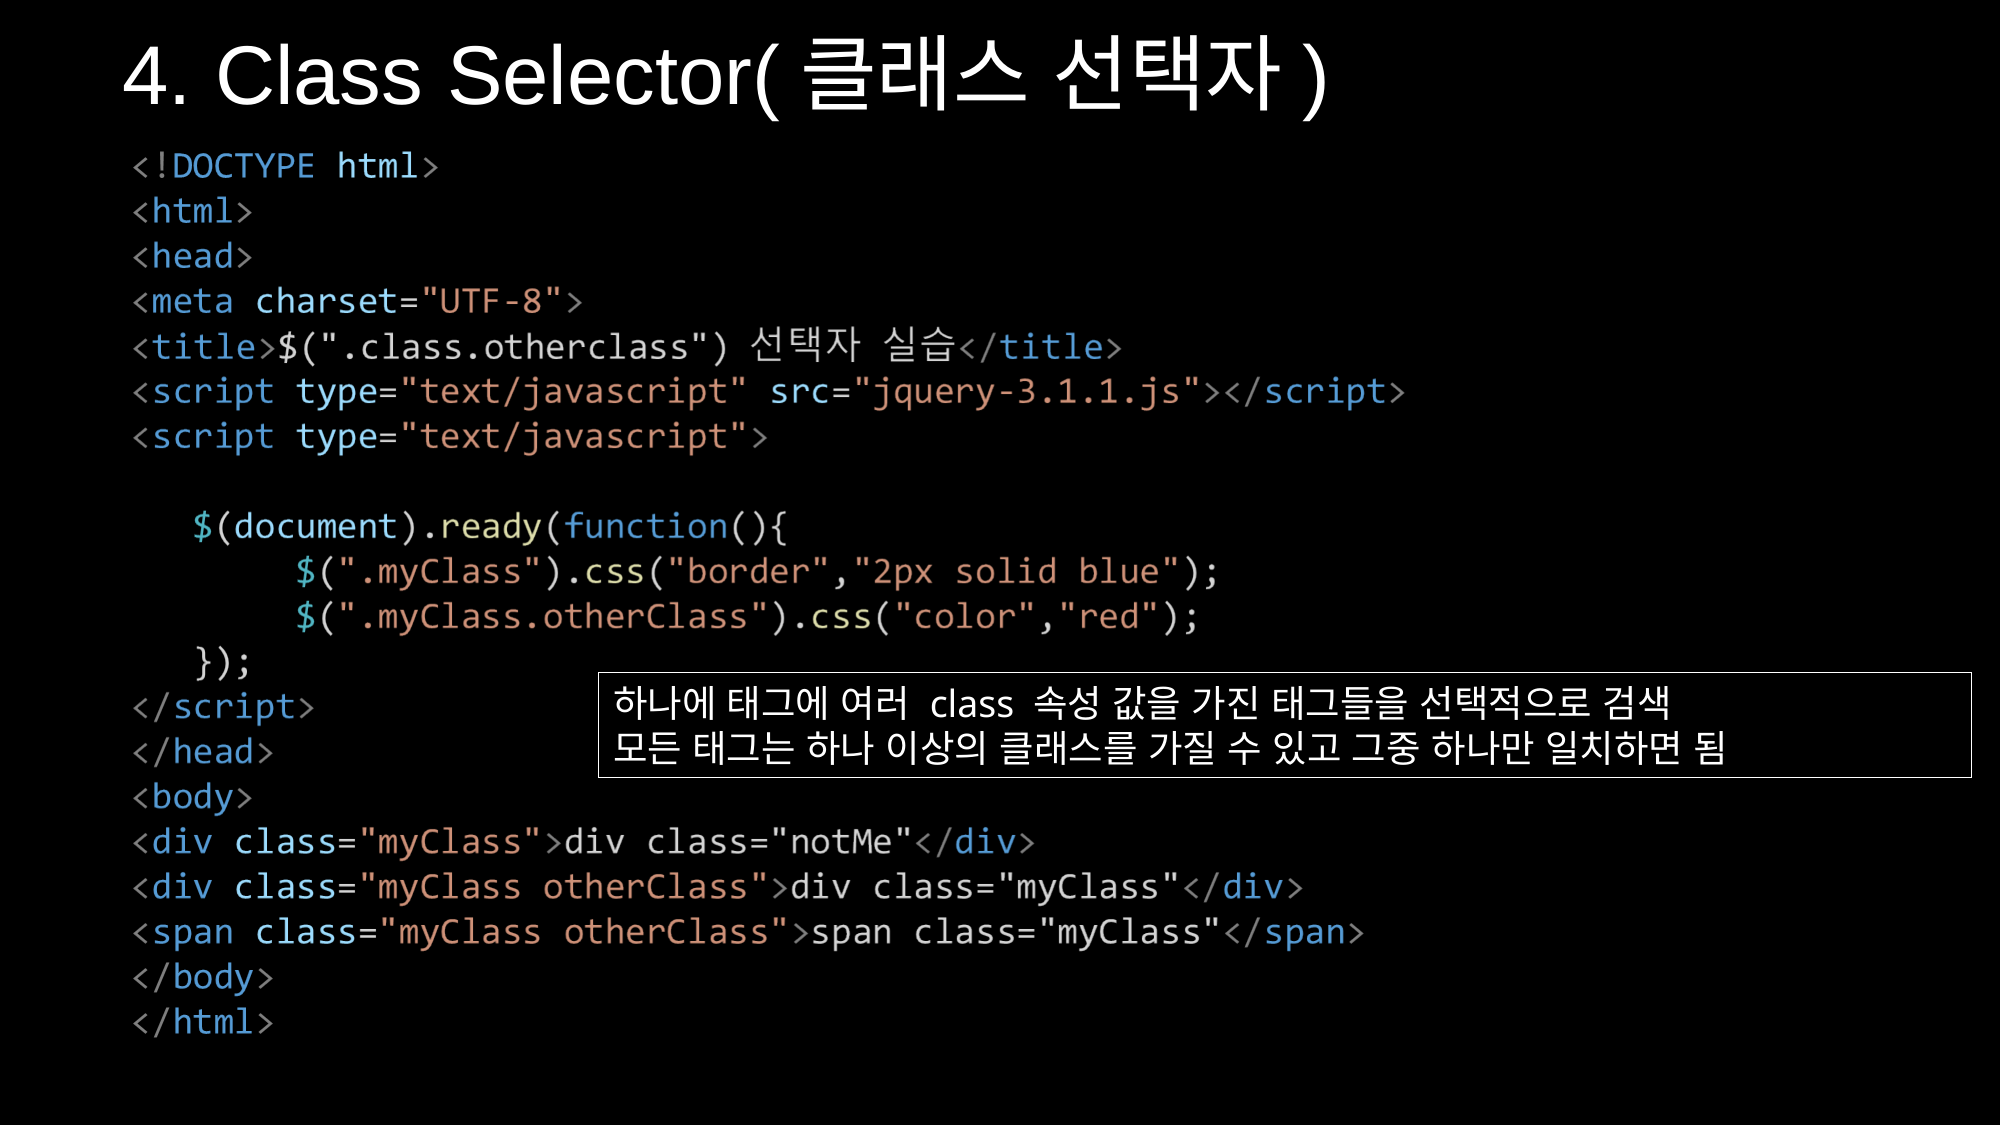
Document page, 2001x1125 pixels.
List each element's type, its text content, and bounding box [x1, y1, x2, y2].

text_box 4. Class Selector(클래스 선택자) [107, 13, 1725, 129]
picture [107, 129, 1521, 1067]
text_box 하나에 태그에 여러 class 속성 값을 가진 태그들을 선택적으로 검색 모든 태그는 하나 이상의 클래스를 가질 수 있고 그중 하나만 일치하면 됨 [1521, 672, 1972, 778]
